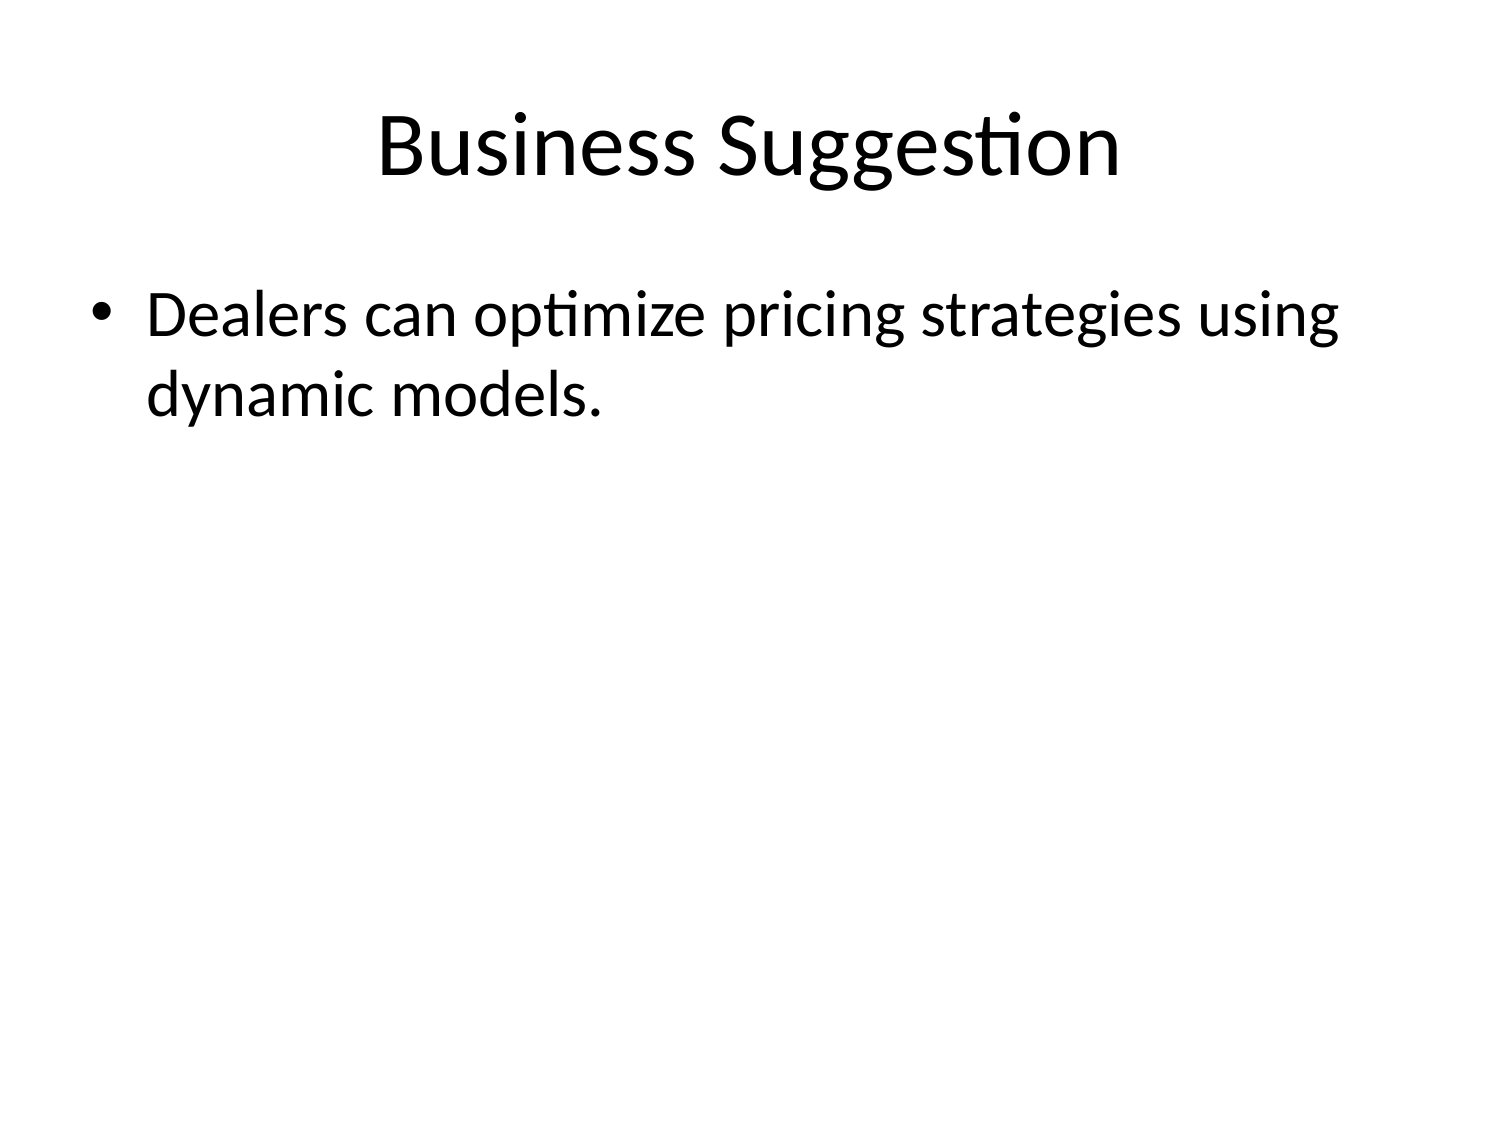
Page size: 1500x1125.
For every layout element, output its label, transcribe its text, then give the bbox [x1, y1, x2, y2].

list Dealers can optimize pricing strategies using dynamic models. [75, 262, 1425, 1005]
title Business Suggestion [75, 45, 1425, 233]
